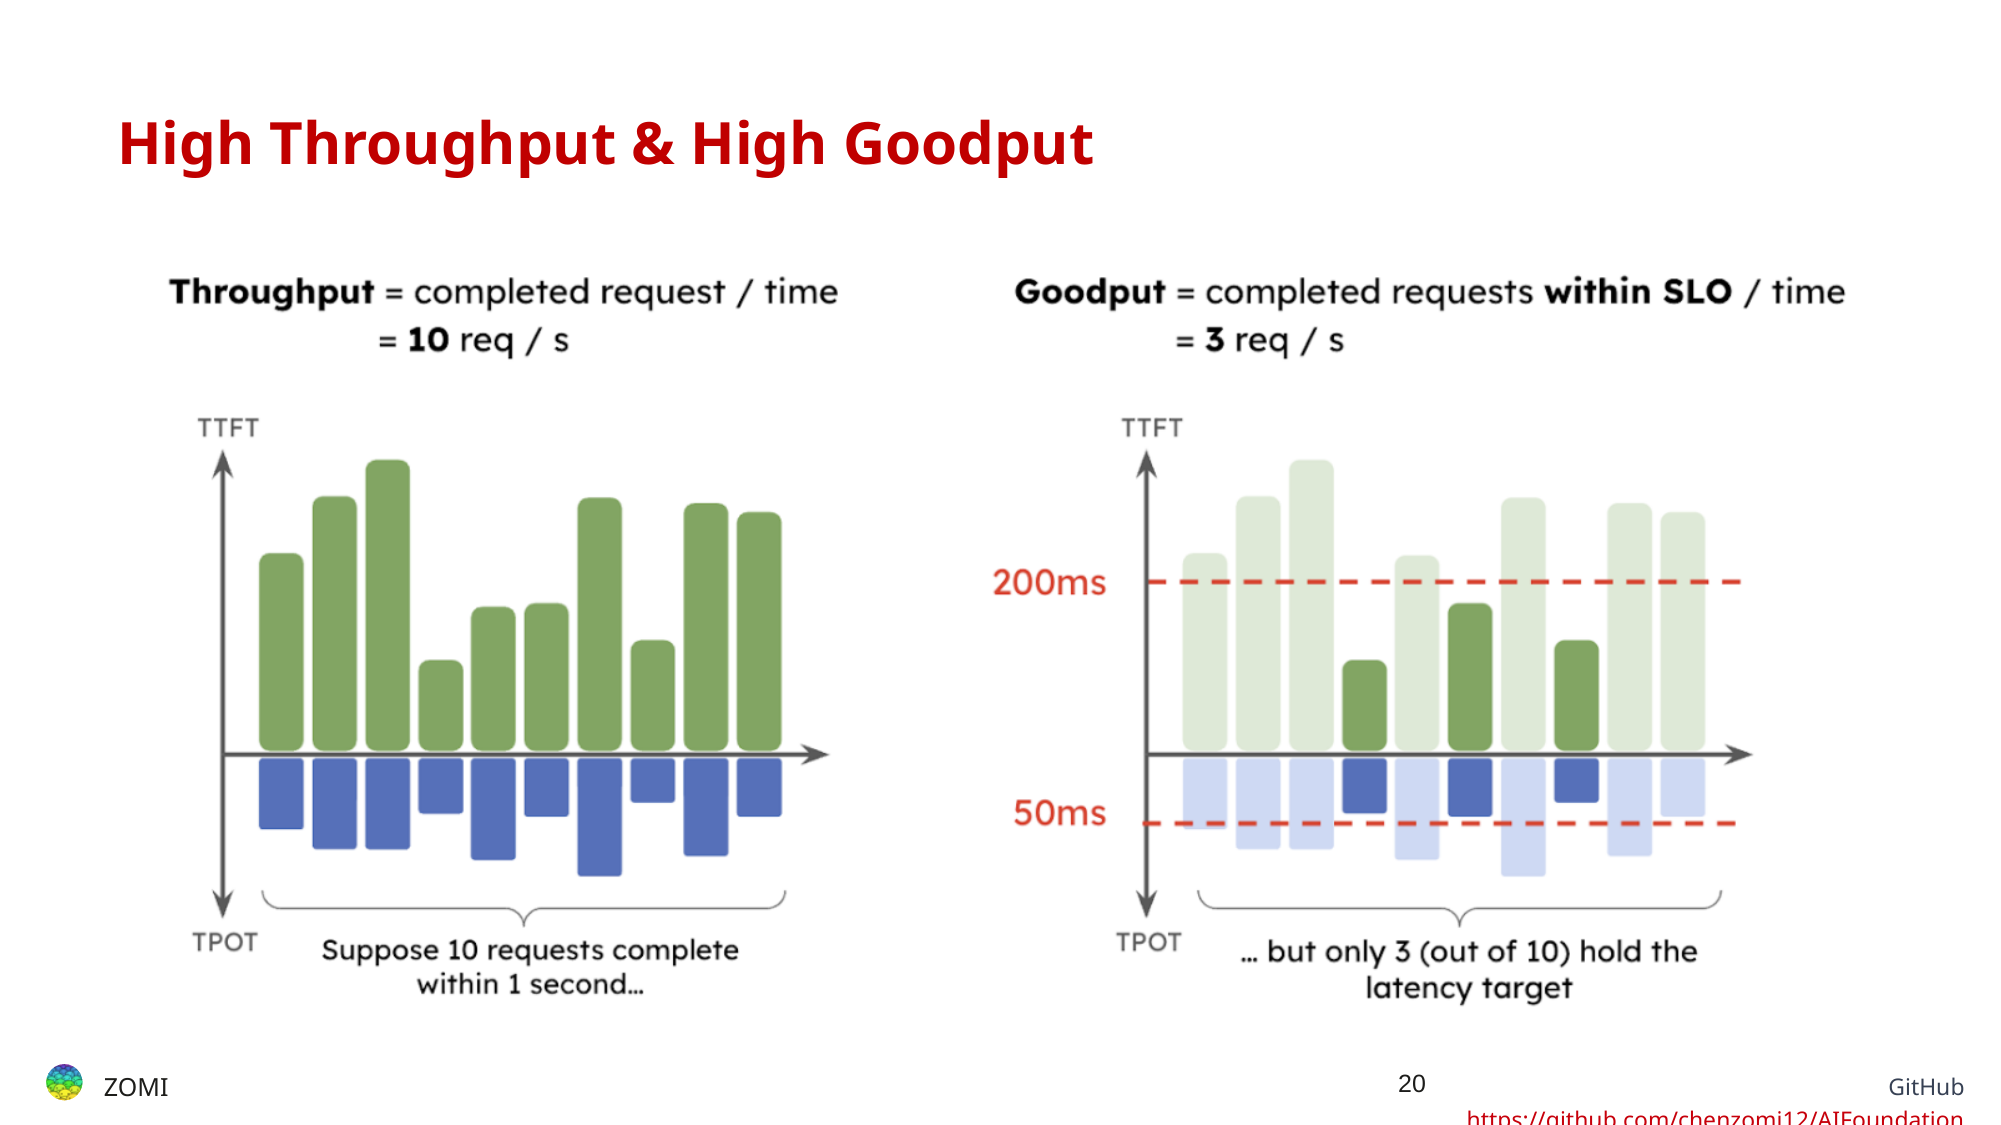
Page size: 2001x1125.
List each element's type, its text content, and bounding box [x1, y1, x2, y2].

title High Throughput & High Goodput [102, 91, 1901, 189]
picture [47, 1065, 82, 1100]
picture [102, 235, 1878, 1034]
